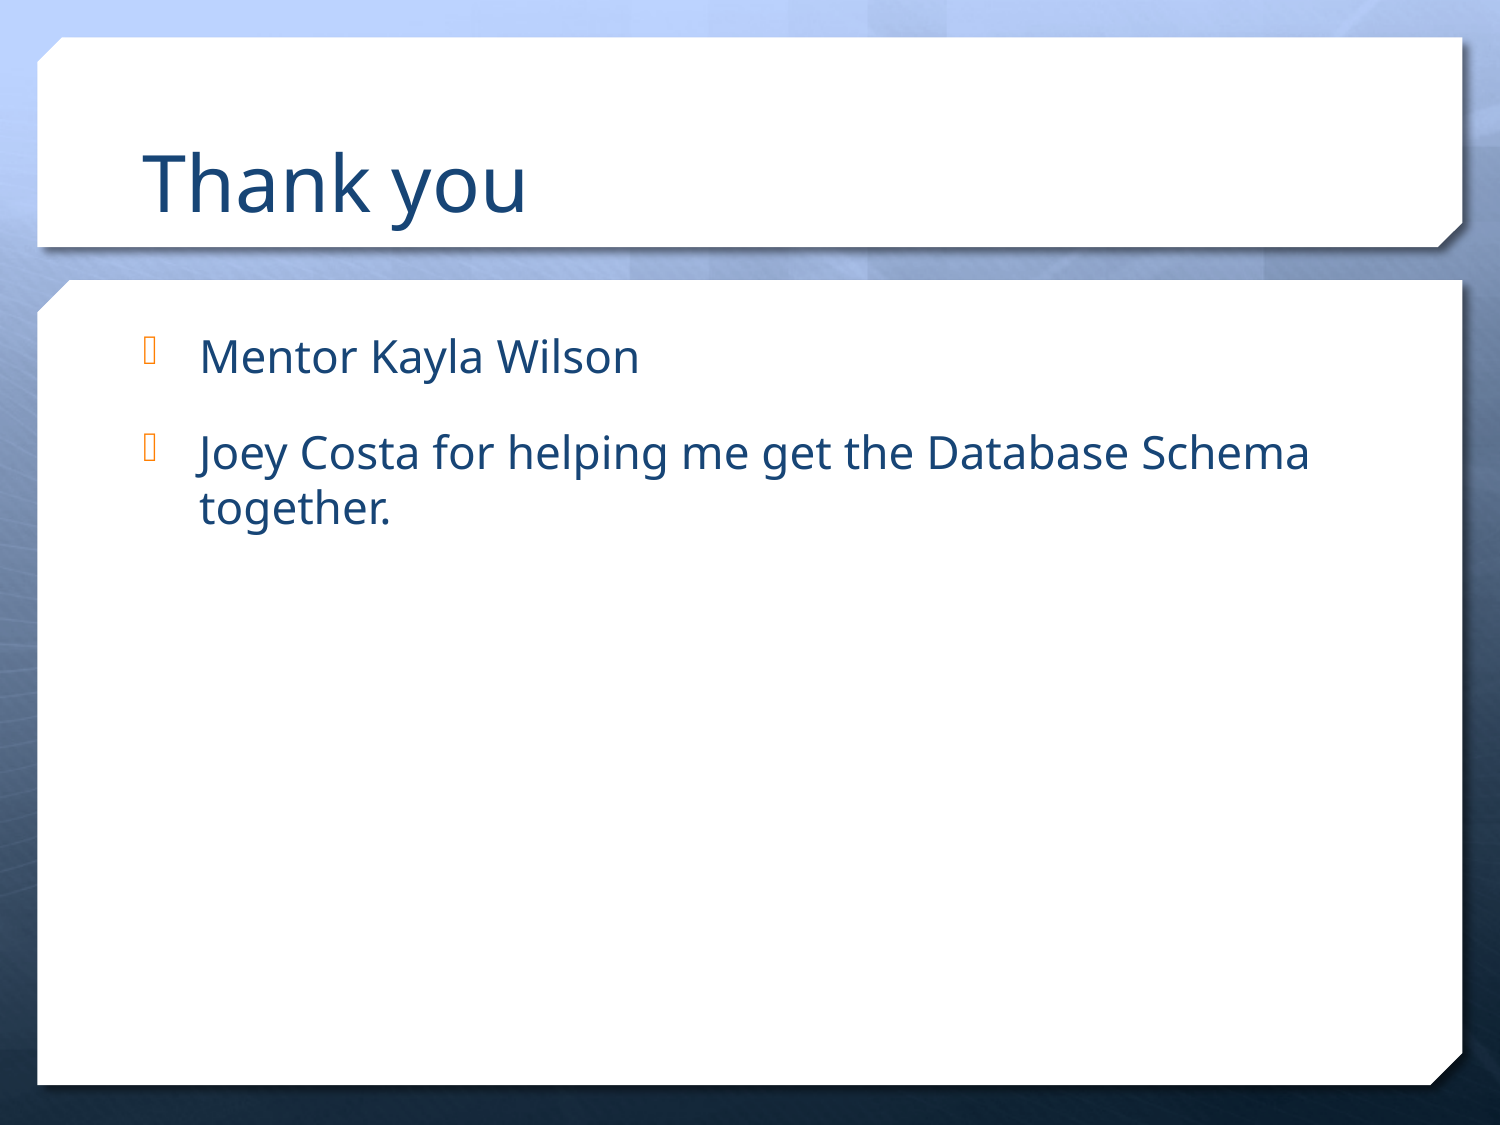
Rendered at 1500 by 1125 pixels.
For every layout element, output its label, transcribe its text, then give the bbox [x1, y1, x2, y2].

title Thank you [127, 48, 1372, 236]
list Mentor Kayla Wilson Joey Costa for helping me get the Database Schema together. [127, 319, 1372, 978]
